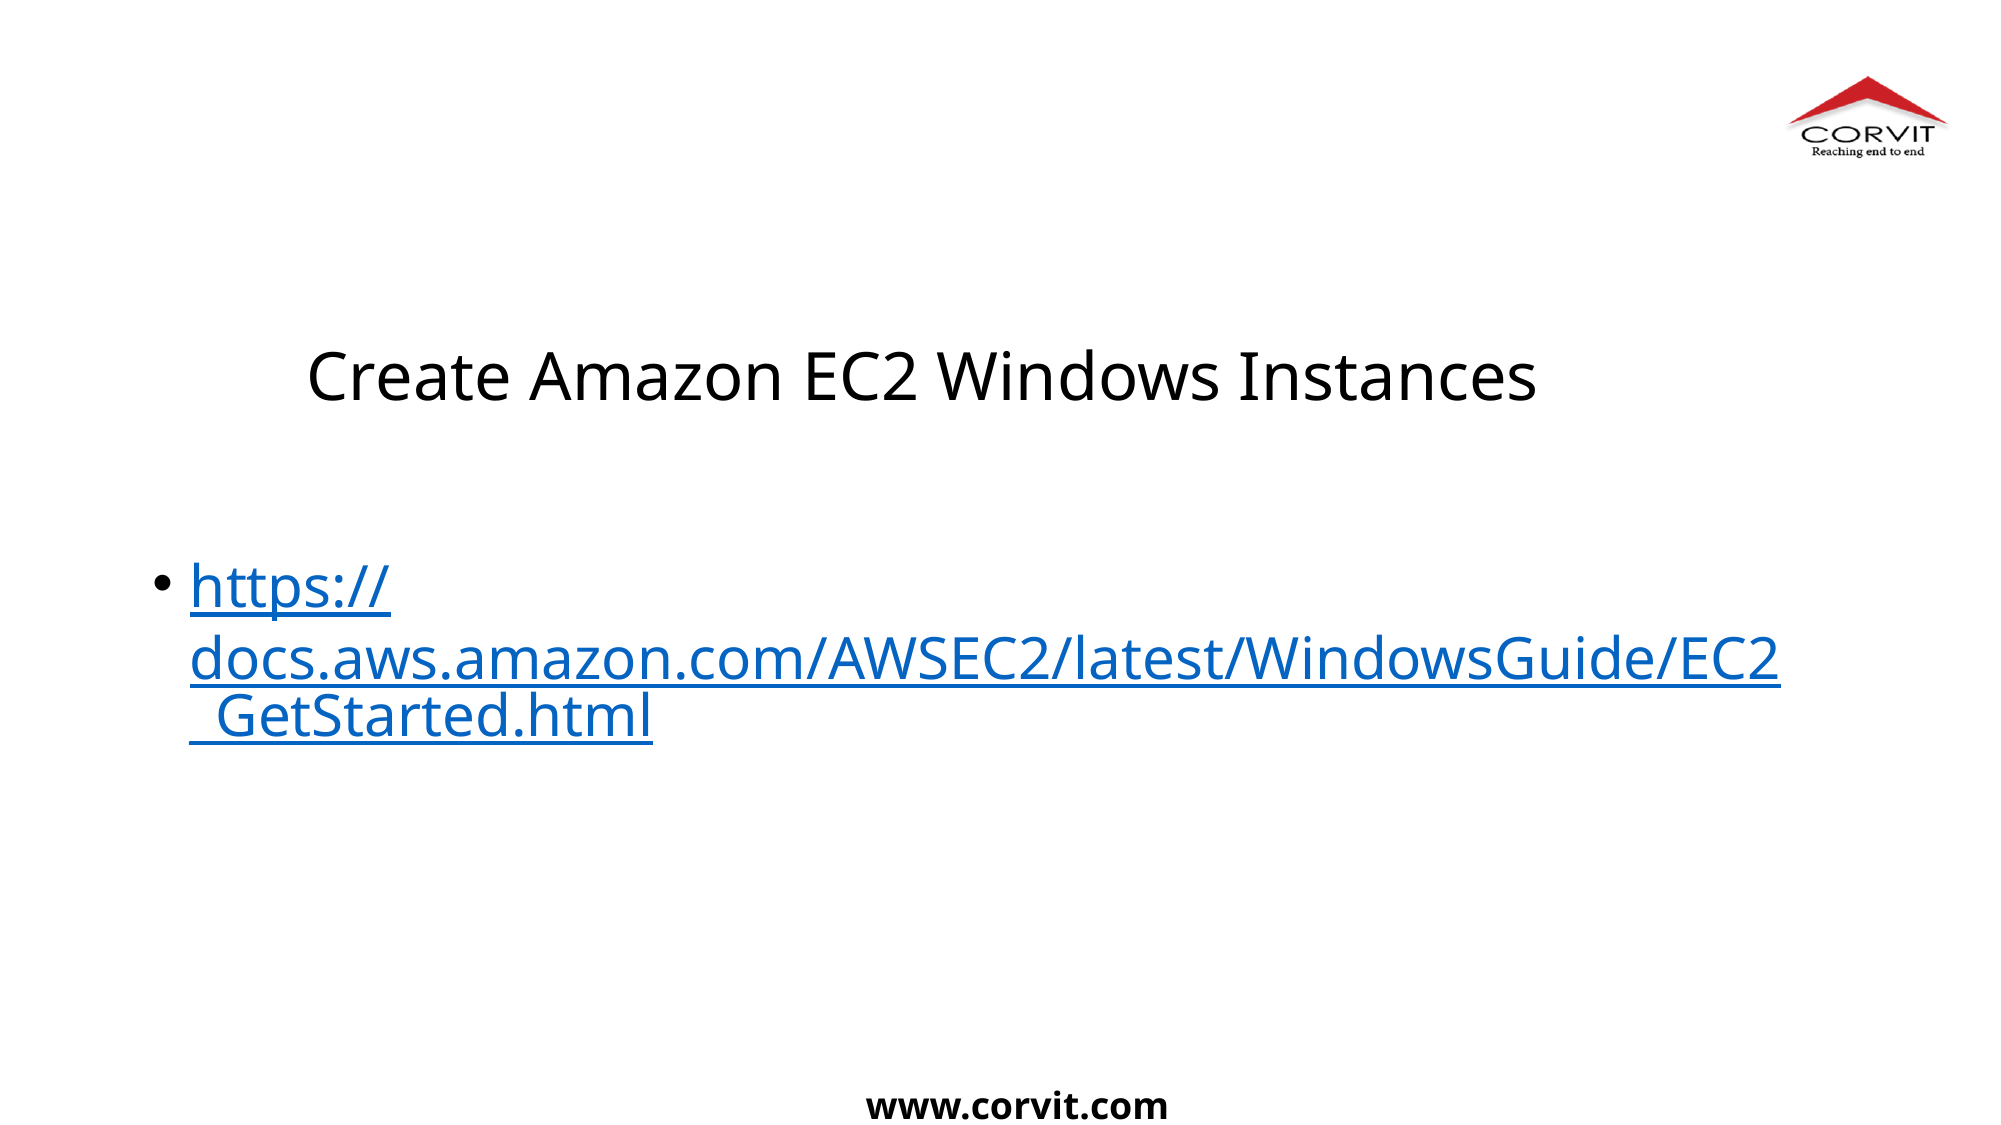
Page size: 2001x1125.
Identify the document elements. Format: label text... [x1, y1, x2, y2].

text_box www.corvit.com [34, 1074, 2000, 1125]
list https://docs.aws.amazon.com/AWSEC2/latest/WindowsGuide/EC2_GetStarted.html [137, 543, 1814, 1074]
title Create Amazon EC2 Windows Instances [291, 270, 2000, 488]
picture [1783, 73, 1951, 163]
